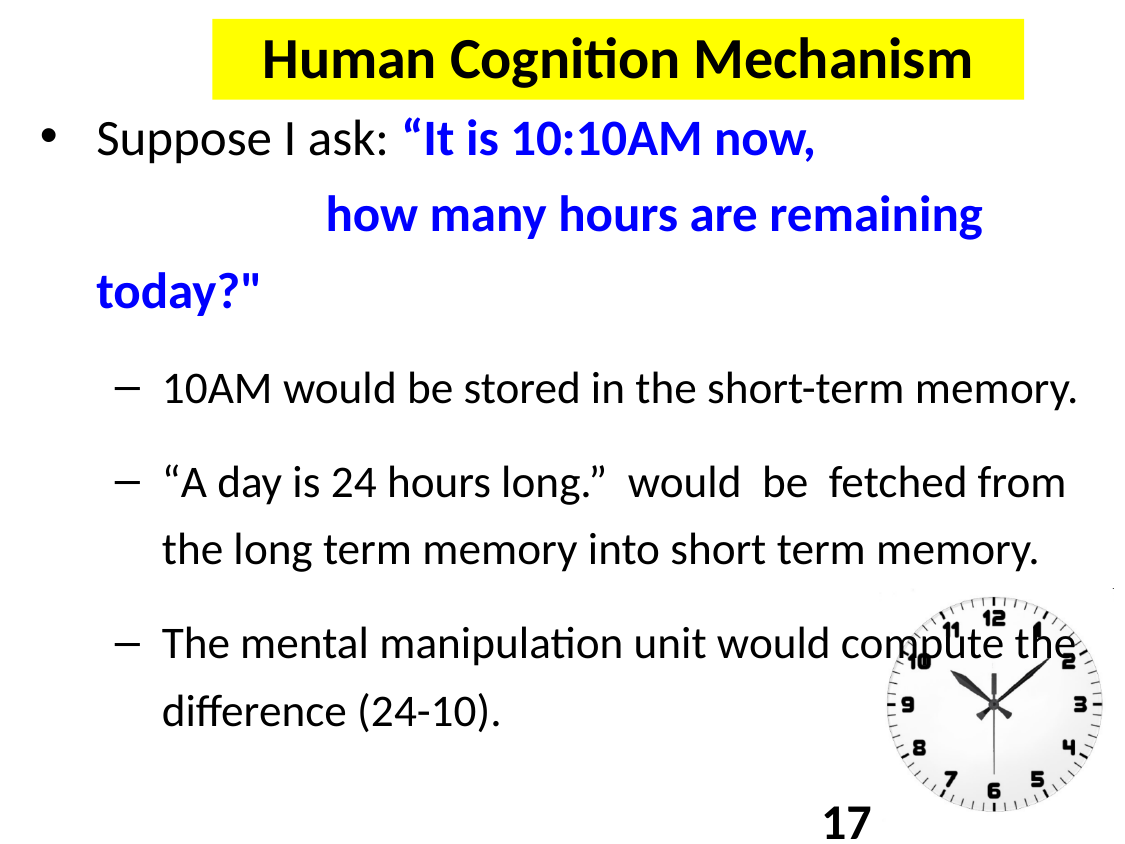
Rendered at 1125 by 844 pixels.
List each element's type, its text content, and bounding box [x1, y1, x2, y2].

slide_number 17 [806, 782, 876, 827]
title Human Cognition Mechanism [212, 18, 1025, 81]
list Suppose I ask: “It is 10:10AM now, how many hours are remaining today?" 10AM would be stored in the short-term memory. “A day is 24 hours long.” would be fetched from the long term memory into short term memory. The mental manipulation unit would compute the difference (24-10). [24, 81, 1099, 805]
picture [879, 588, 1114, 823]
text_box [353, 212, 772, 632]
